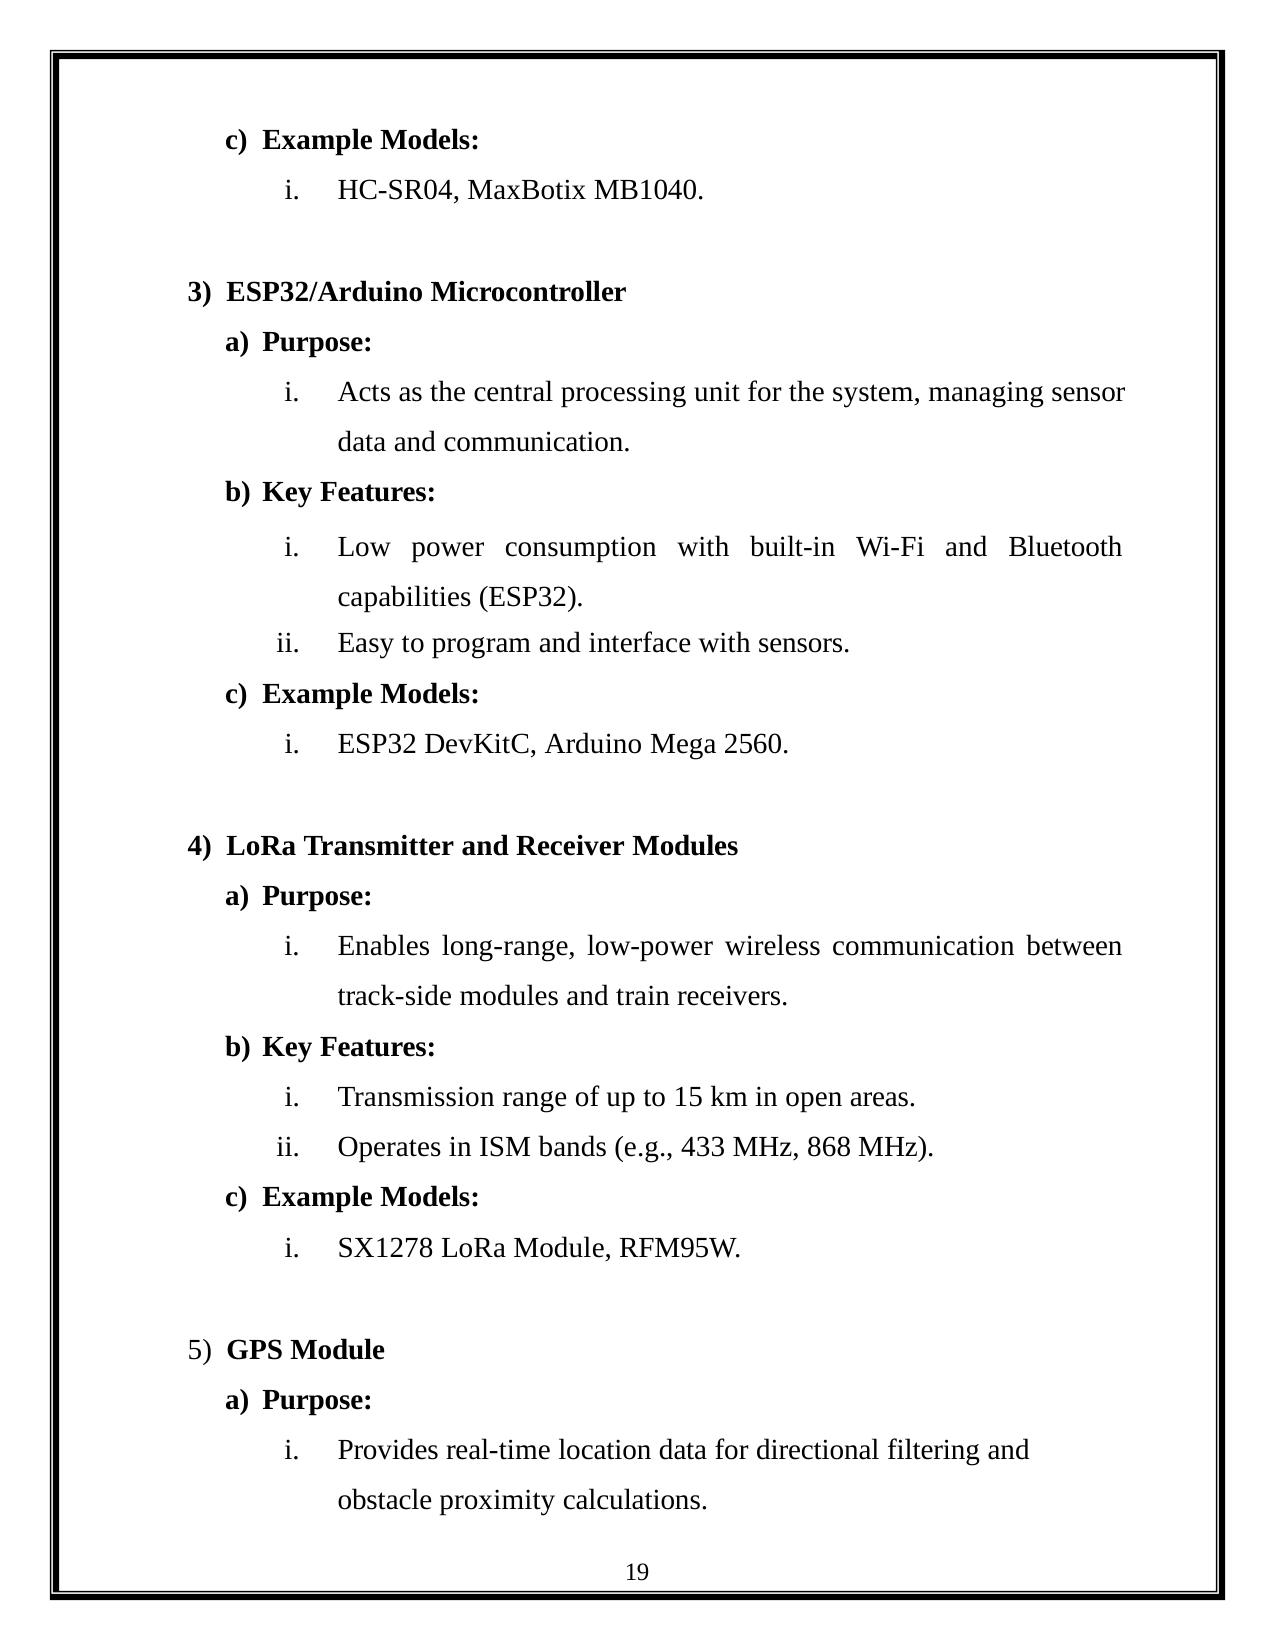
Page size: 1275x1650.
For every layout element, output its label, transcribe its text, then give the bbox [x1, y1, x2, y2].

text_box Example Models: HC-SR04, MaxBotix MB1040. ESP32/Arduino Microcontroller Purpose: Acts as the central processing unit for the system, managing sensor data and communication. Key Features: Low power consumption with built-in Wi-Fi and Bluetooth capabilities (ESP32). Easy to program and interface with sensors. Example Models: ESP32 DevKitC, Arduino Mega 2560. LoRa Transmitter and Receiver Modules Purpose: Enables long-range, low-power wireless communication between track-side modules and train receivers. Key Features: Transmission range of up to 15 km in open areas. Operates in ISM bands (e.g., 433 MHz, 868 MHz). Example Models: SX1278 LoRa Module, RFM95W. 5) GPS Module Purpose: Provides real-time location data for directional filtering and obstacle proximity calculations. [185, 102, 1127, 1516]
slide_number 19 [623, 1556, 666, 1650]
text_box [49, 49, 1226, 1601]
